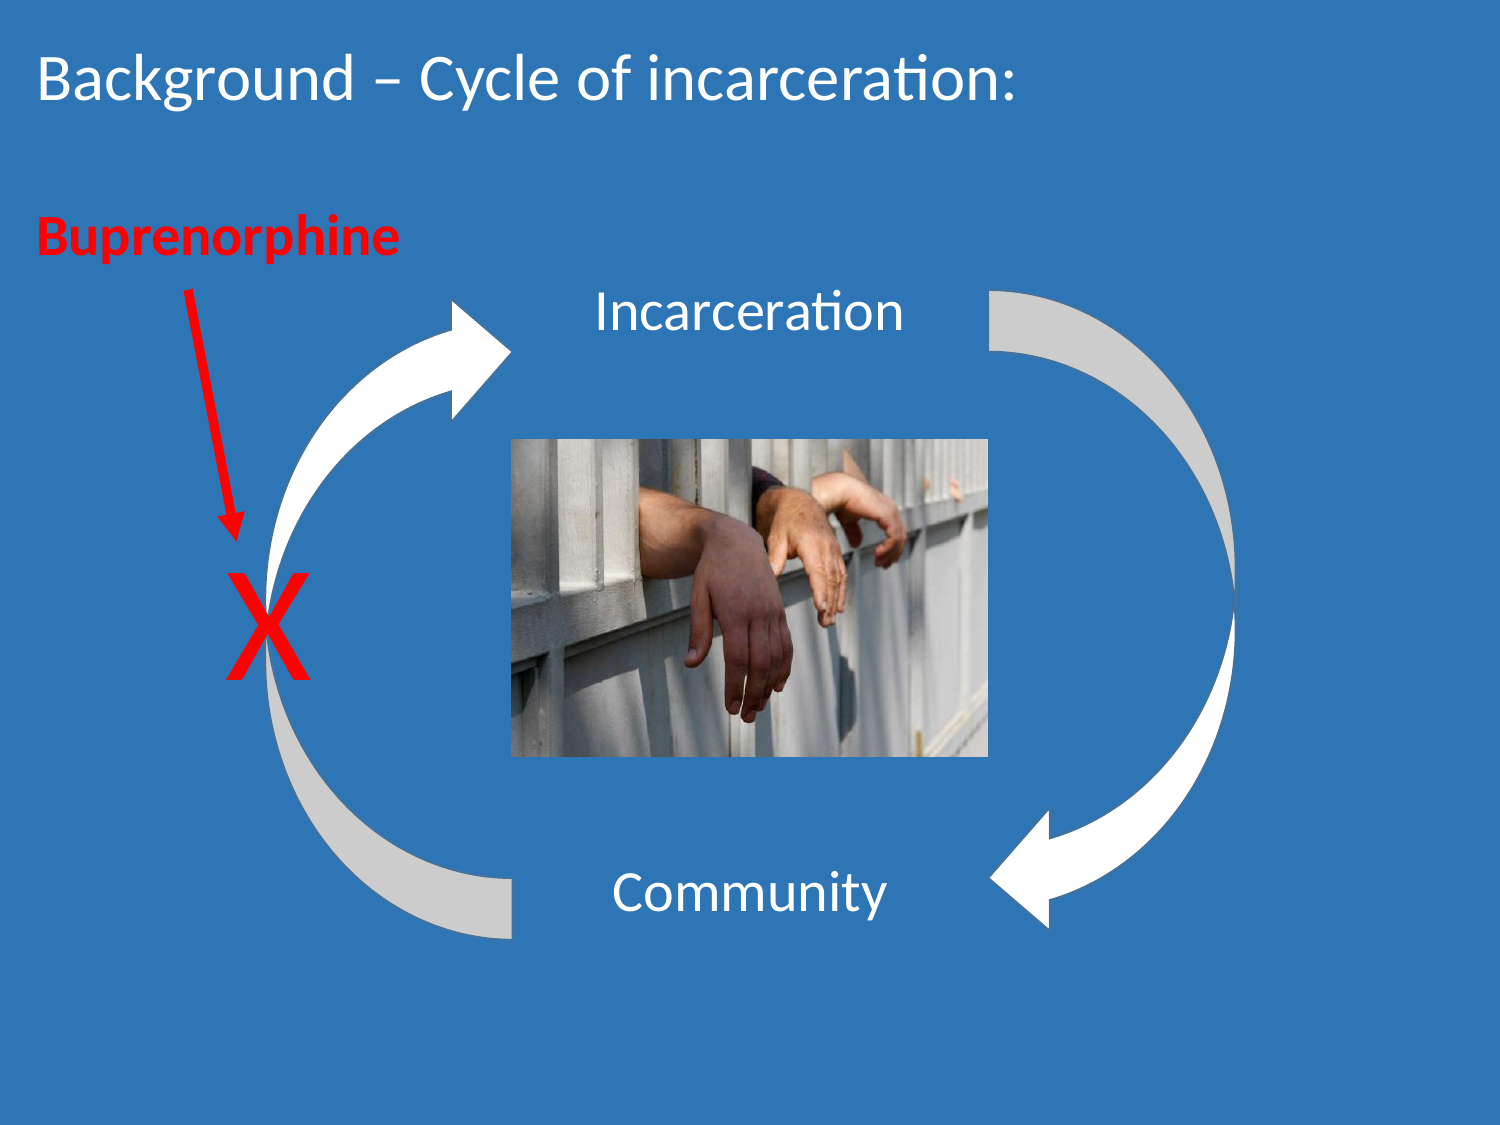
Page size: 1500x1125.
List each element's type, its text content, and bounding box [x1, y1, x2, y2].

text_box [188, 289, 237, 542]
picture [511, 439, 989, 757]
text_box X [210, 506, 351, 921]
text_box Buprenorphine [21, 189, 436, 275]
text_box Incarceration [567, 264, 933, 350]
text_box [351, 808, 514, 941]
text_box [278, 296, 515, 506]
text_box Community [567, 845, 933, 931]
text_box [986, 288, 1237, 934]
text_box Background – Cycle of incarceration: [21, 26, 1465, 121]
